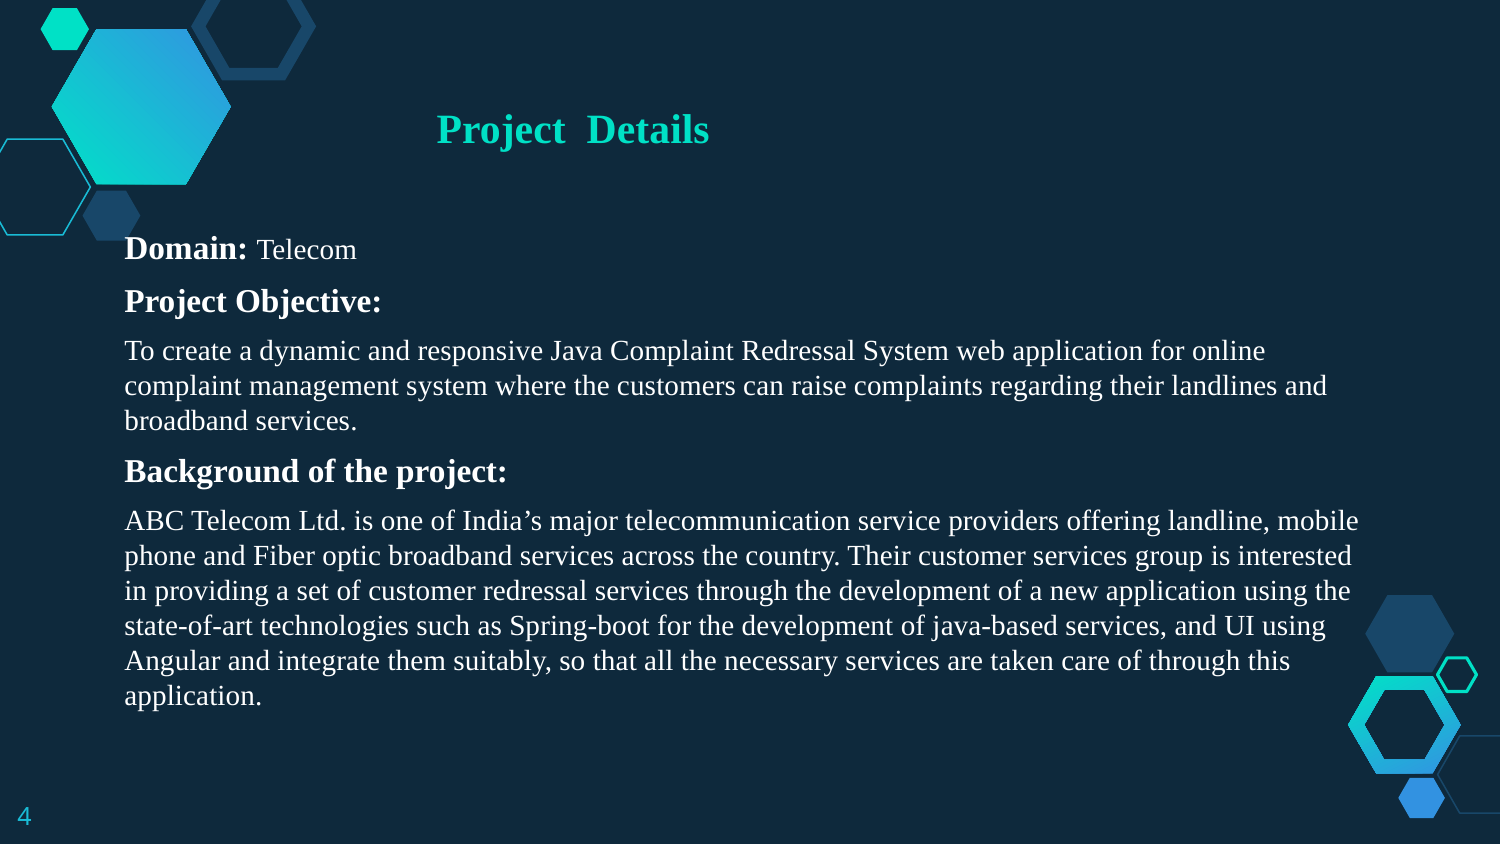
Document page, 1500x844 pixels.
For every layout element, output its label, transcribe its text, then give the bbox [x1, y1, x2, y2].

text_box Project Details [421, 94, 1185, 160]
slide_number 4 [2, 785, 93, 844]
text_box Domain: Telecom Project Objective: To create a dynamic and responsive Java Complaint Redressal System web application for online complaint management system where the customers can raise complaints regarding their landlines and broadband services. Background of the project: ABC Telecom Ltd. is one of India’s major telecommunication service providers offering landline, mobile phone and Fiber optic broadband services across the country. Their customer services group is interested in providing a set of customer redressal services through the development of a new application using the state-of-art technologies such as Spring-boot for the development of java-based services, and UI using Angular and integrate them suitably, so that all the necessary services are taken care of through this application. [109, 211, 1397, 749]
